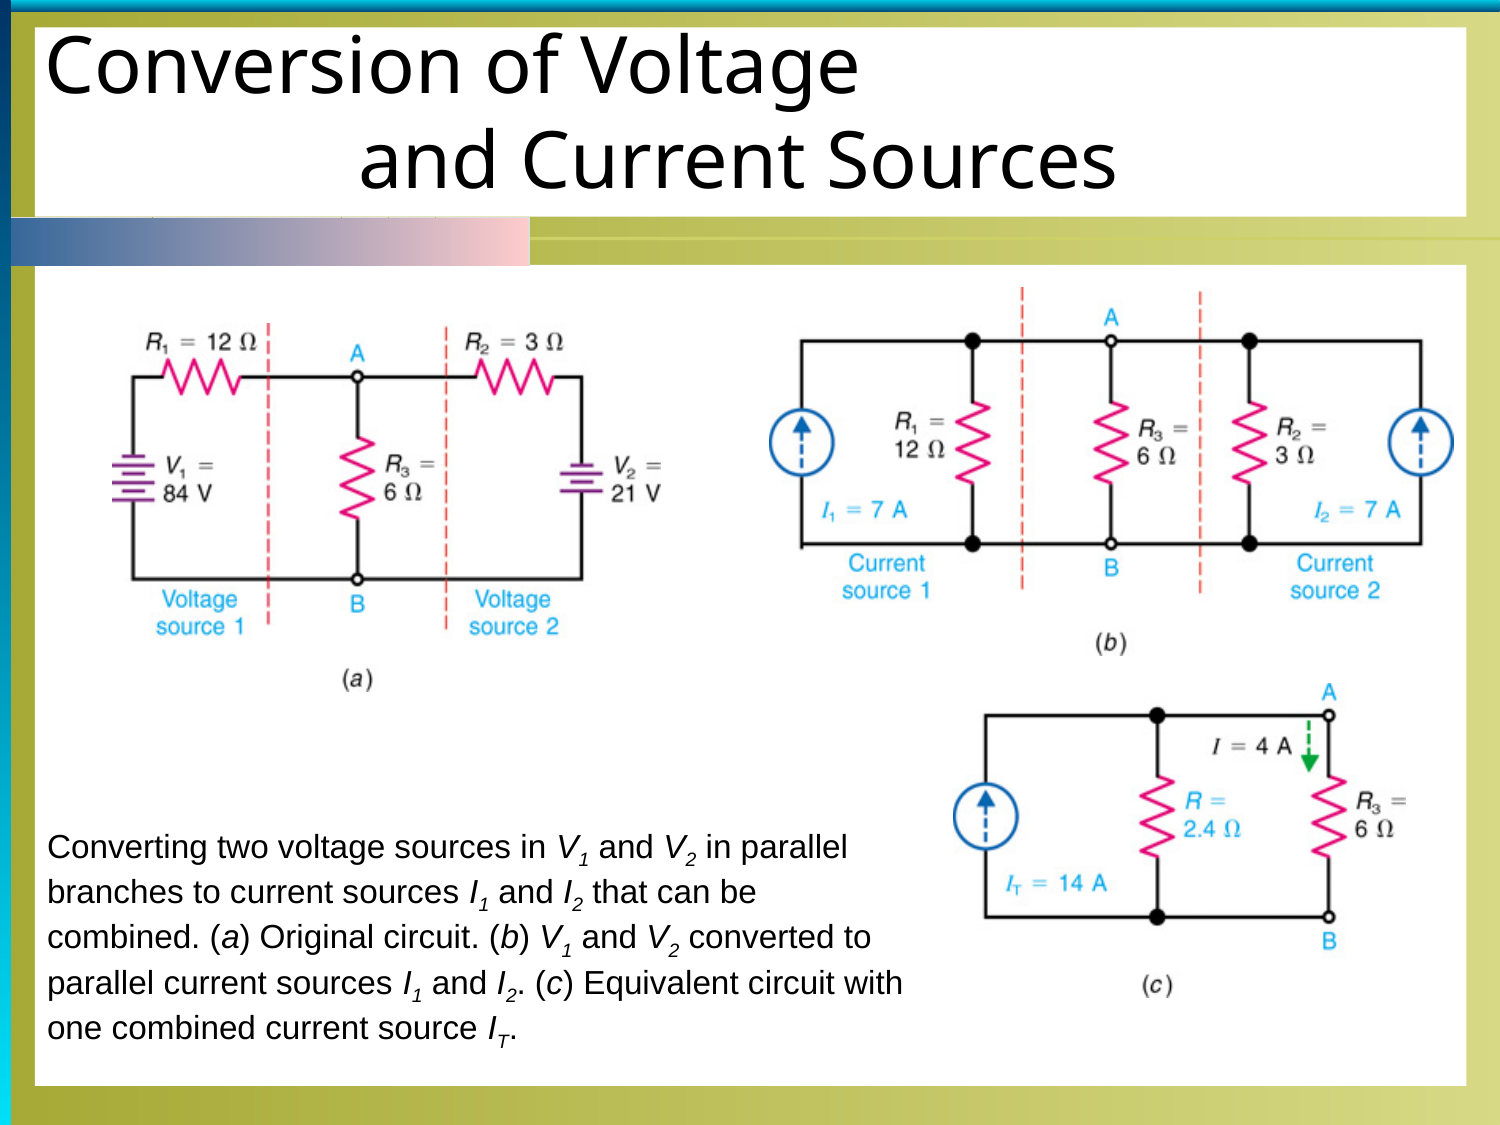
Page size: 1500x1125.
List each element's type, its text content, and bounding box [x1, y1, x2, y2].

text_box Conversion of Voltage and Current Sources [29, 17, 1448, 202]
text_box Converting two voltage sources in V1 and V2 in parallel branches to current sources I1 and I2 that can be combined. (a) Original circuit. (b) V1 and V2 converted to parallel current sources I1 and I2. (c) Equivalent circuit with one combined current source IT. [30, 816, 926, 1061]
picture [768, 287, 1454, 656]
picture [112, 323, 661, 692]
picture [953, 682, 1406, 998]
